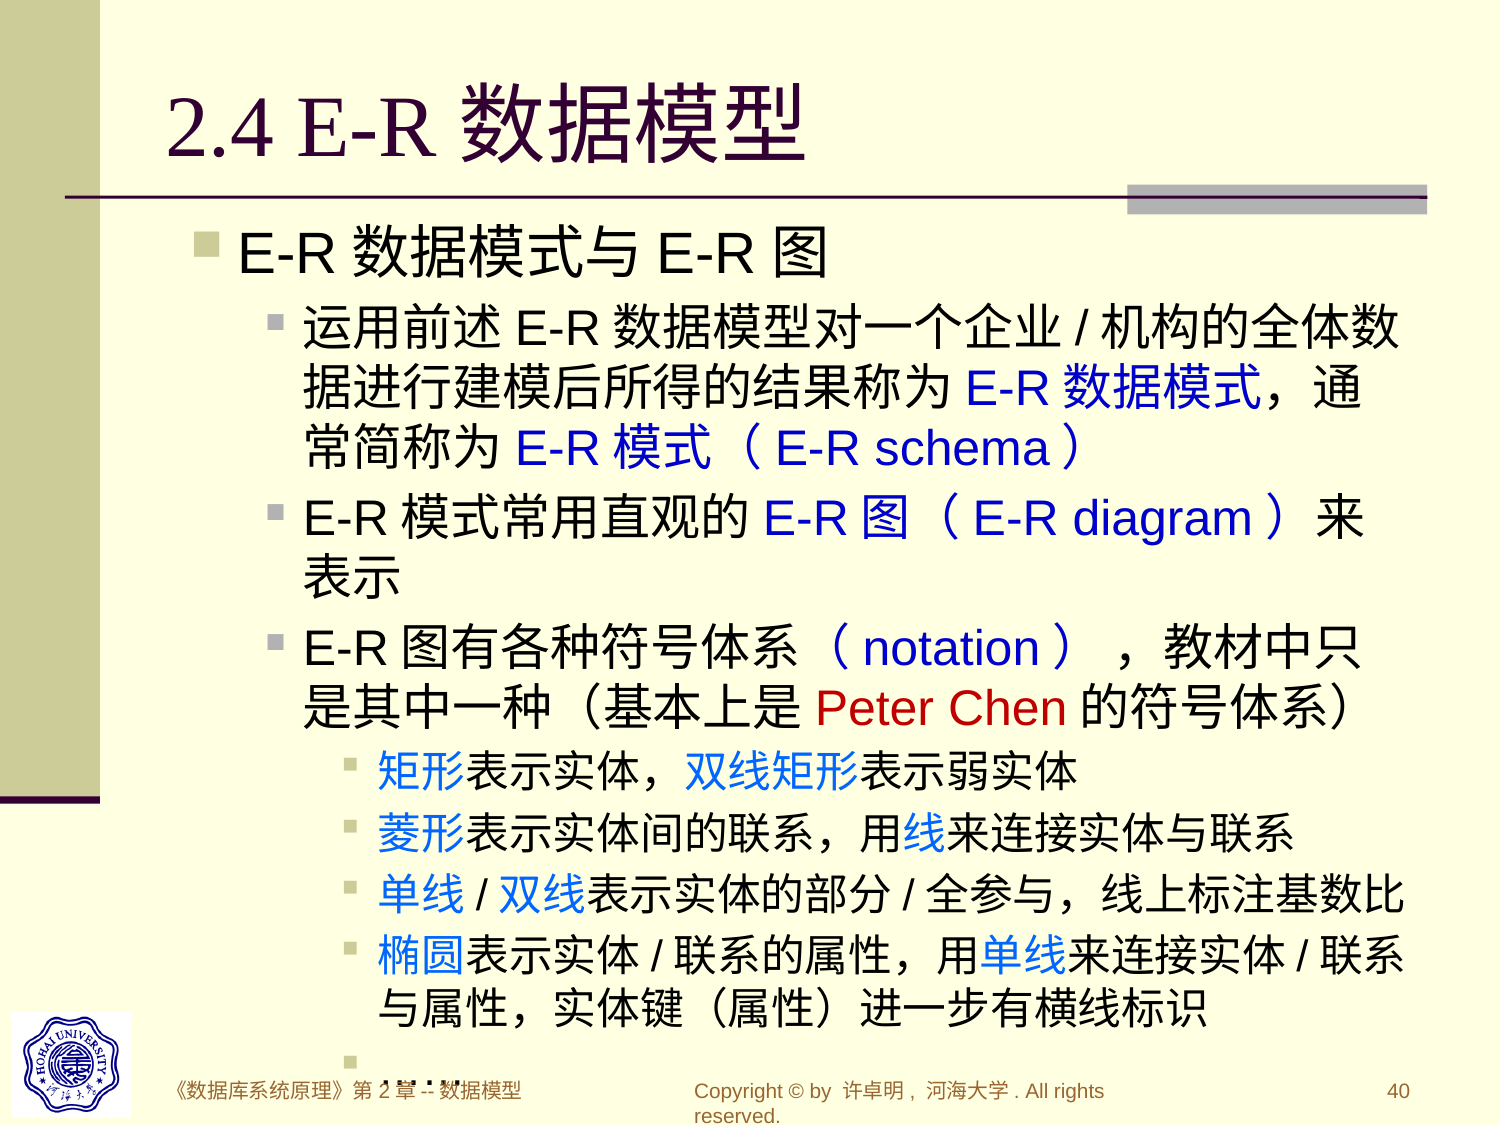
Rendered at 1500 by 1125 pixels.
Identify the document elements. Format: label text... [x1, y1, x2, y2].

list E-R数据模式与E-R图 运用前述E-R数据模型对一个企业/机构的全体数据进行建模后所得的结果称为E-R数据模式，通常简称为E-R模式（E-R schema） E-R模式常用直观的E-R图（E-R diagram）来表示 E-R图有各种符号体系（notation） ，教材中只是其中一种（基本上是Peter Chen的符号体系） 矩形表示实体，双线矩形表示弱实体 菱形表示实体间的联系，用线来连接实体与联系 单线/双线表示实体的部分/全参与，线上标注基数比 椭圆表示实体/联系的属性，用单线来连接实体/联系与属性，实体键（属性）进一步有横线标识 …… [100, 207, 1426, 1071]
title 2.4 E-R数据模型 [149, 45, 1426, 197]
picture [11, 1012, 131, 1118]
footer 《数据库系统原理》第2章--数据模型 [150, 1070, 633, 1118]
slide_number Copyright © by 许卓明, 河海大学. All rights reserved. [678, 1070, 1211, 1118]
slide_number 40 [1316, 1070, 1426, 1118]
